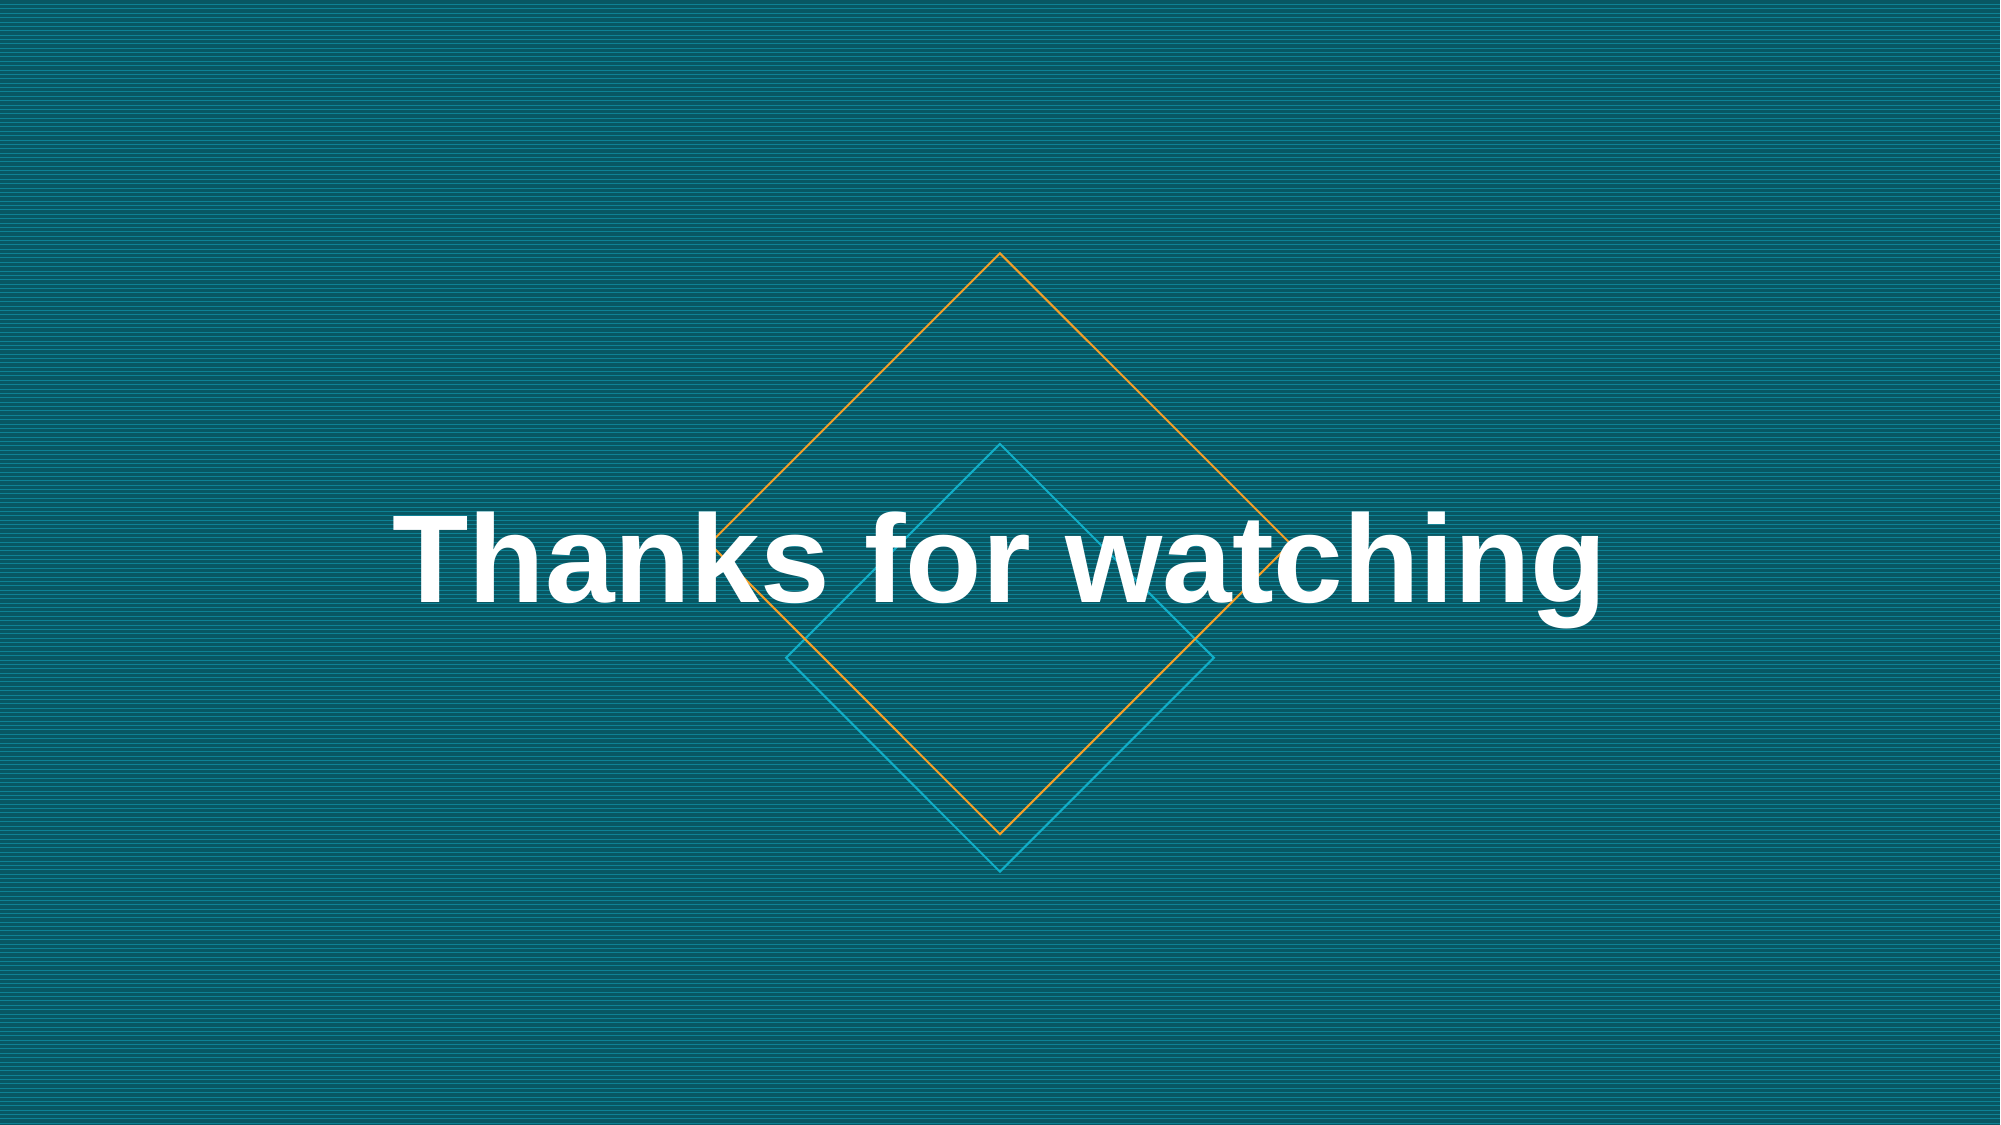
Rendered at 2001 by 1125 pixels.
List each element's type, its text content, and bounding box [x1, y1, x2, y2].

title Thanks for watching [249, 468, 709, 657]
title Thanks for watching [1291, 468, 1750, 657]
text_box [709, 253, 1291, 872]
